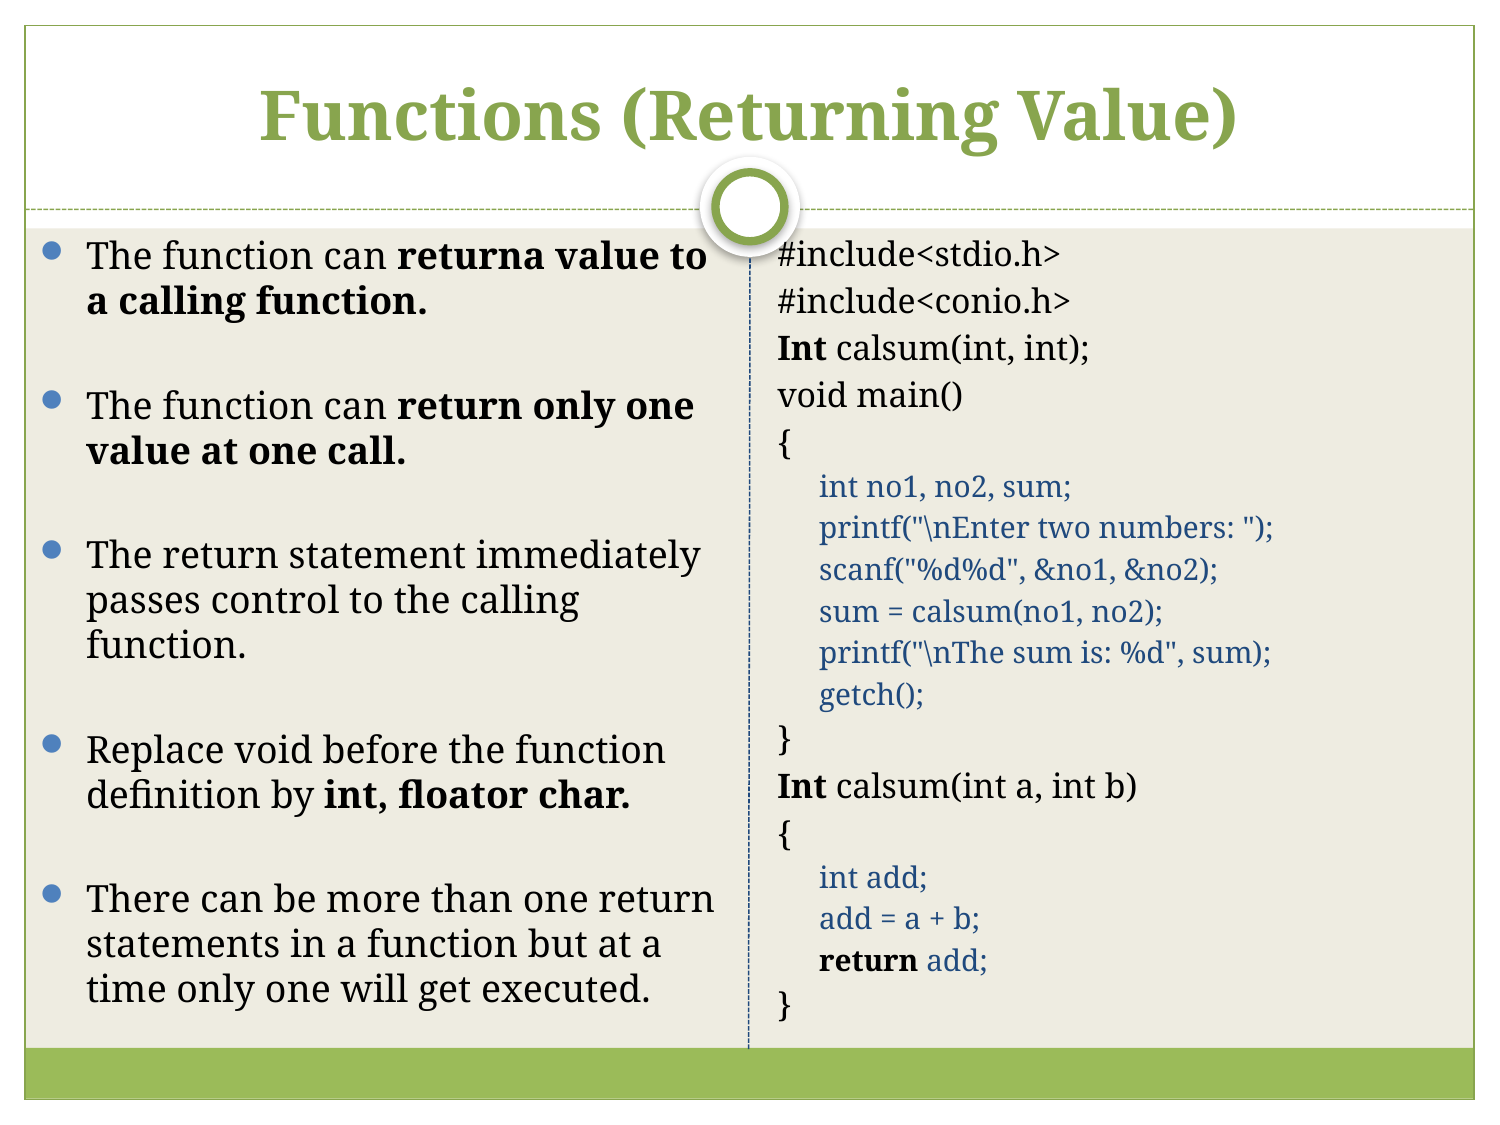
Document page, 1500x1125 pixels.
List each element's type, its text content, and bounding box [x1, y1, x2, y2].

title Functions (Returning Value) [49, 37, 1450, 162]
list #include<stdio.h> #include<conio.h> Int calsum(int, int); void main() { int no1, no2, sum; printf("\nEnter two numbers: "); scanf("%d%d", &no1, &no2); sum = calsum(no1, no2); printf("\nThe sum is: %d", sum); getch(); } Int calsum(int a, int b) { int add; add = a + b; return add; } [762, 224, 1475, 1038]
list The function can returna value to a calling function. The function can return only one value at one call. The return statement immediately passes control to the calling function. Replace void before the function definition by int, floator char. There can be more than one return statements in a function but at a time only one will get executed. [24, 224, 738, 1038]
